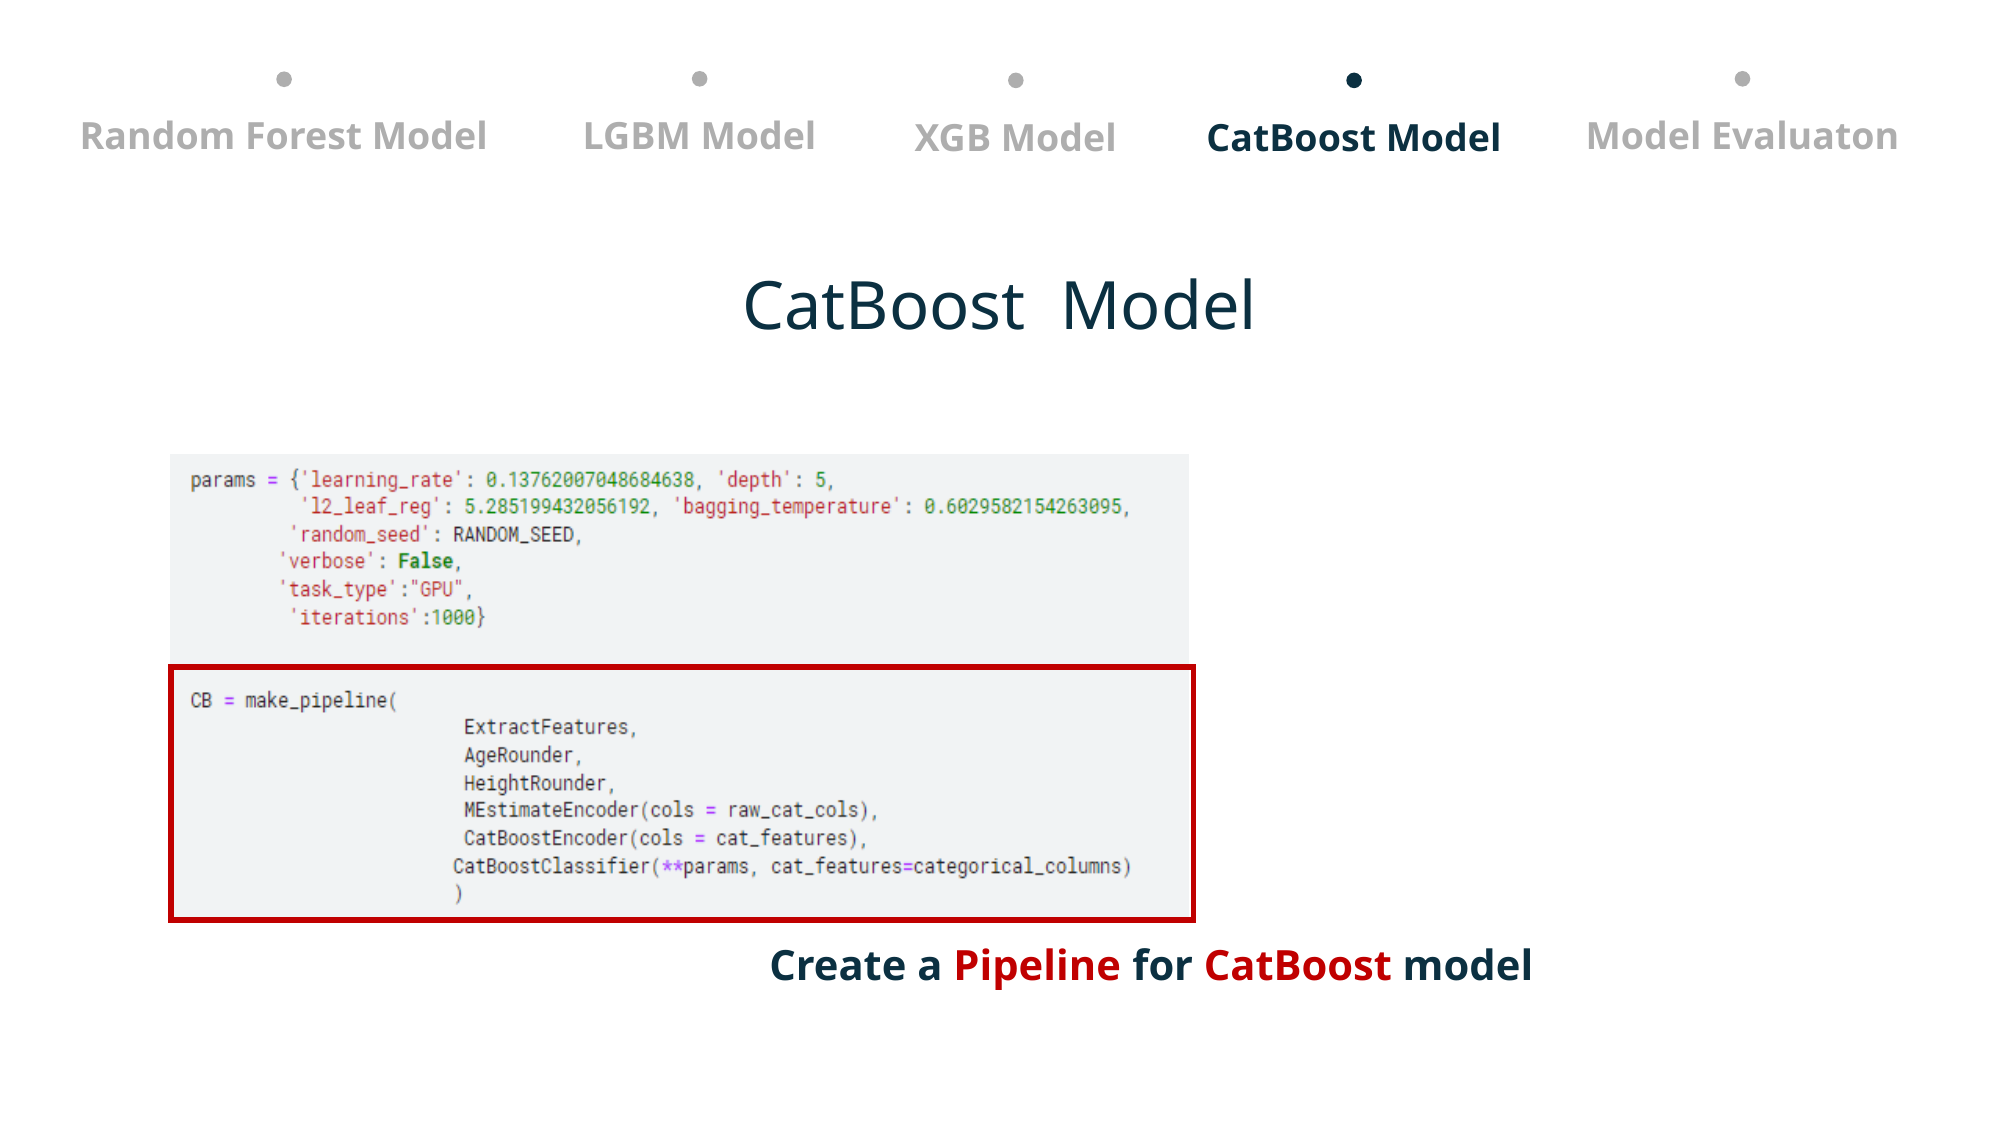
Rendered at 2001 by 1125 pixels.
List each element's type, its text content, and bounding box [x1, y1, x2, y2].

text_box Random Forest Model [64, 105, 504, 165]
text_box Model Evaluaton [1570, 104, 1915, 165]
text_box CatBoost Model [1191, 106, 1517, 166]
text_box [1733, 69, 1752, 89]
picture [170, 454, 1189, 921]
text_box LGBM Model [567, 104, 832, 165]
text_box XGB Model [899, 106, 1132, 166]
text_box [690, 69, 710, 89]
text_box [1344, 70, 1364, 90]
text_box Create a Pipeline for CatBoost model [754, 906, 2000, 997]
text_box [274, 69, 294, 89]
text_box [1189, 665, 1195, 906]
text_box CatBoost Model [106, 255, 1894, 350]
text_box [1006, 70, 1026, 90]
